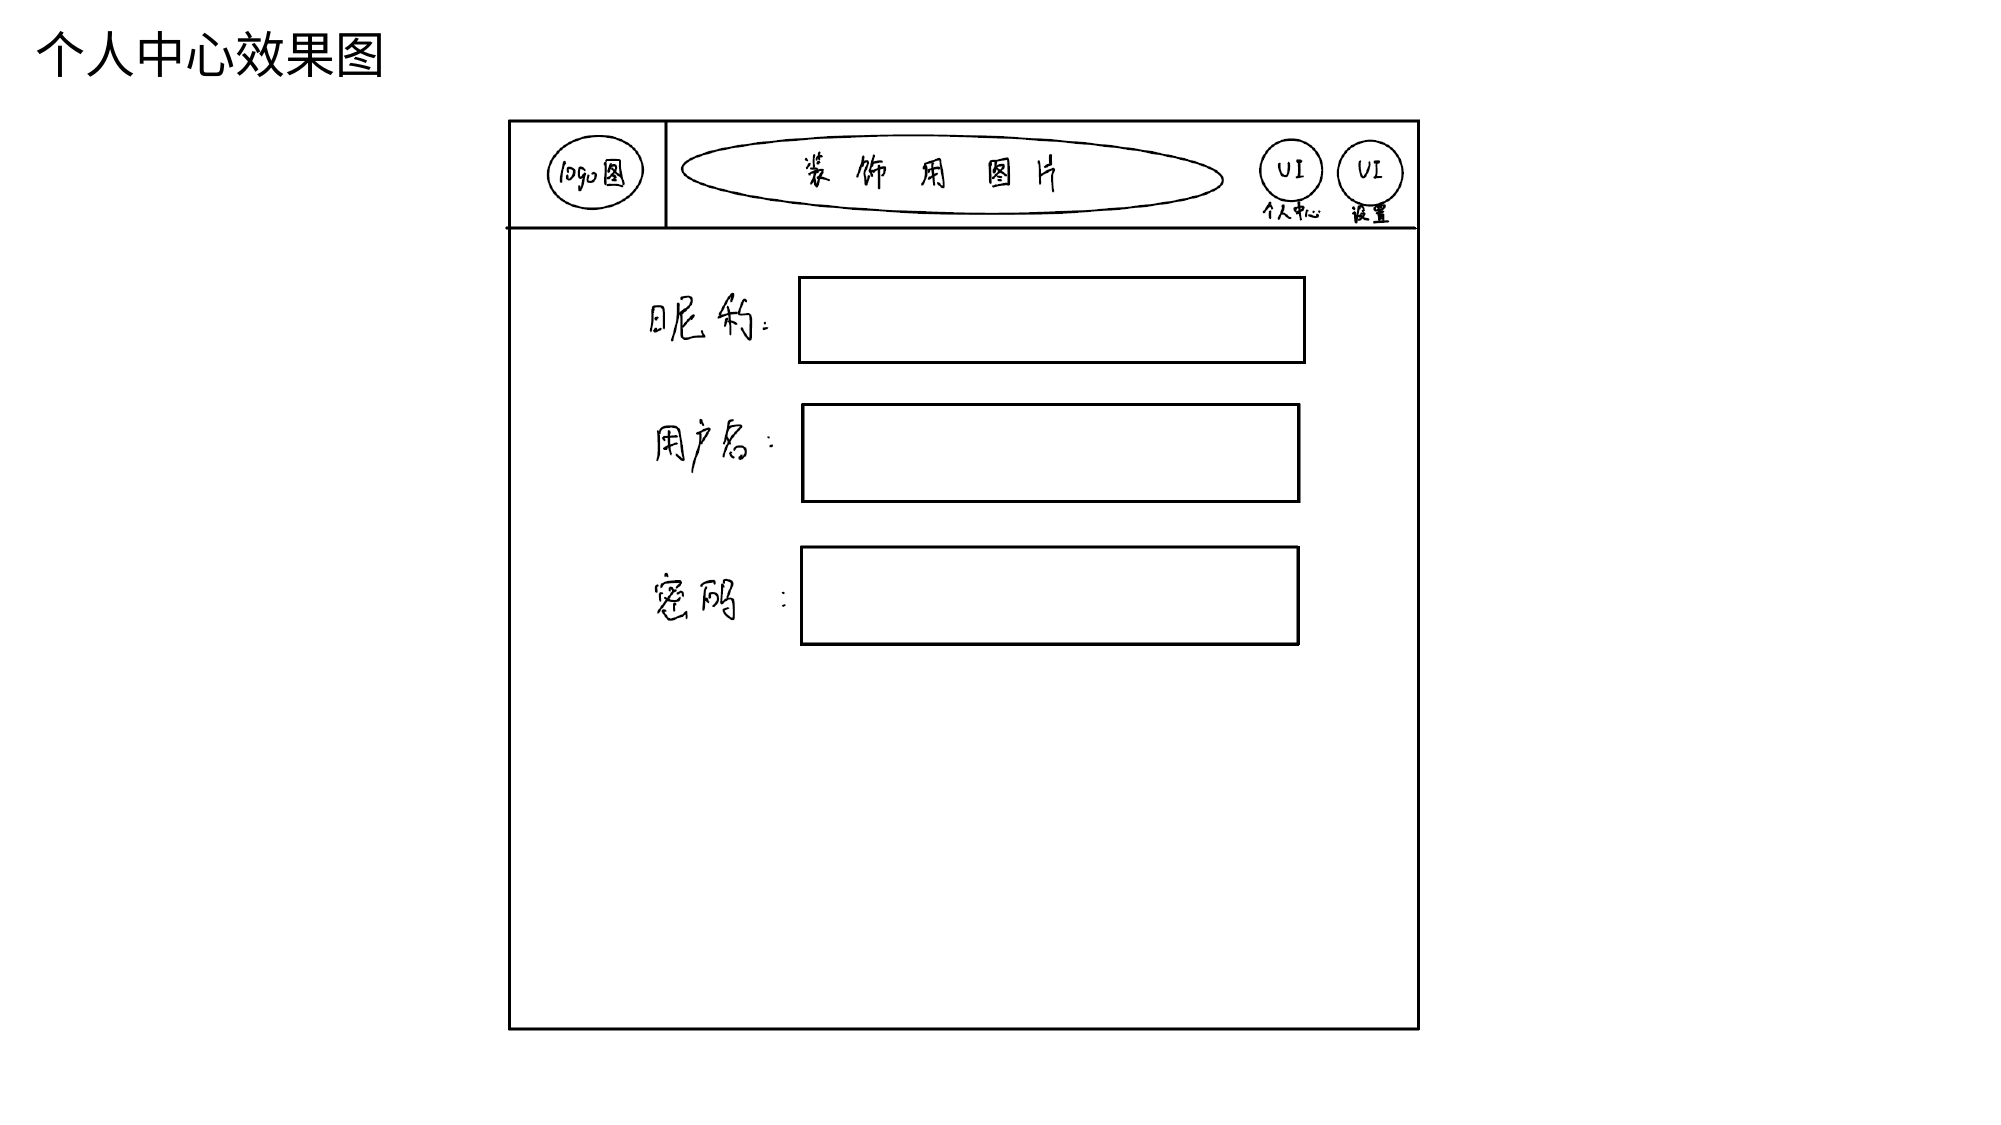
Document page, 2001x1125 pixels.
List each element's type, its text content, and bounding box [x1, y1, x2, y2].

text_box 个人中心效果图 [21, 16, 436, 151]
picture [502, 110, 1424, 1034]
